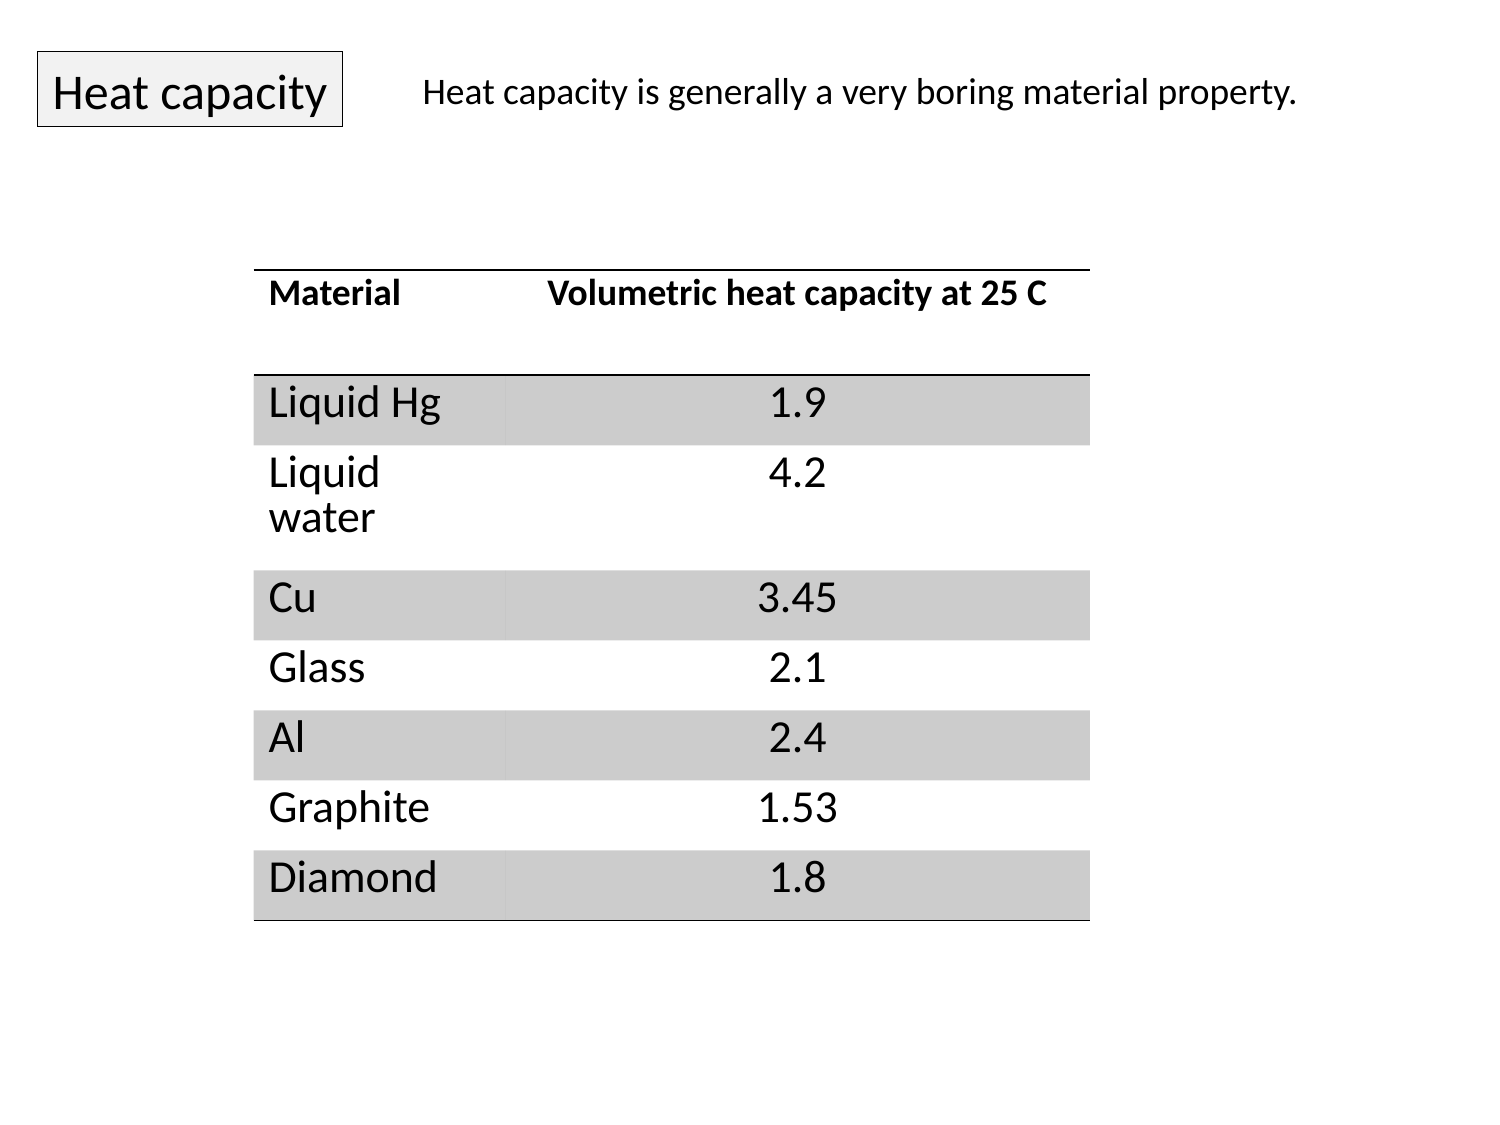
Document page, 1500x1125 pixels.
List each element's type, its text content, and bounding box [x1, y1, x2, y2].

text_box Heat capacity [37, 51, 343, 127]
text_box Heat capacity is generally a very boring material property. [407, 59, 1314, 120]
